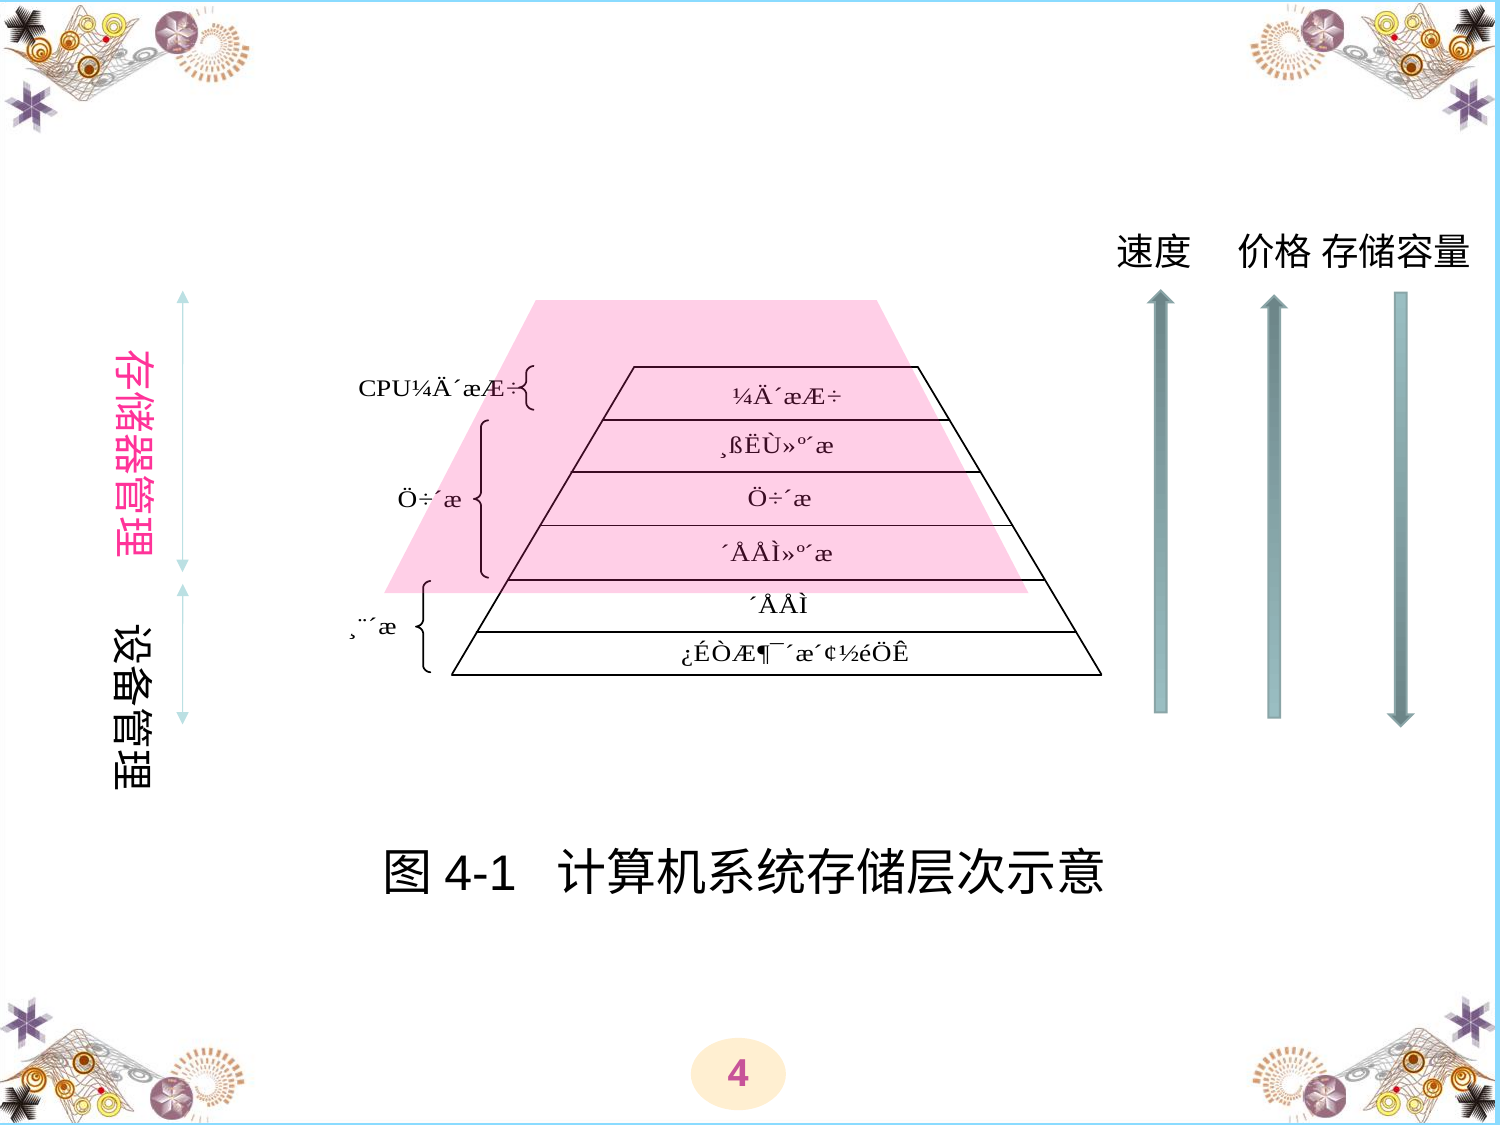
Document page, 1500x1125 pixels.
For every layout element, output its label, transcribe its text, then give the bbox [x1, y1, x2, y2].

text_box [1259, 294, 1289, 719]
text_box 价格 [1222, 220, 1327, 280]
text_box 存储器管理 [87, 432, 169, 583]
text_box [171, 278, 1109, 736]
text_box 存储器管理 [87, 324, 169, 431]
text_box [1386, 291, 1415, 728]
picture [0, 2, 1495, 1123]
text_box 图4-1 计算机系统存储层次示意 [367, 833, 1133, 908]
text_box 设备管理 [86, 596, 167, 819]
text_box 存储容量 [1306, 221, 1486, 281]
text_box [1146, 289, 1175, 714]
text_box 速度 [1102, 220, 1207, 280]
